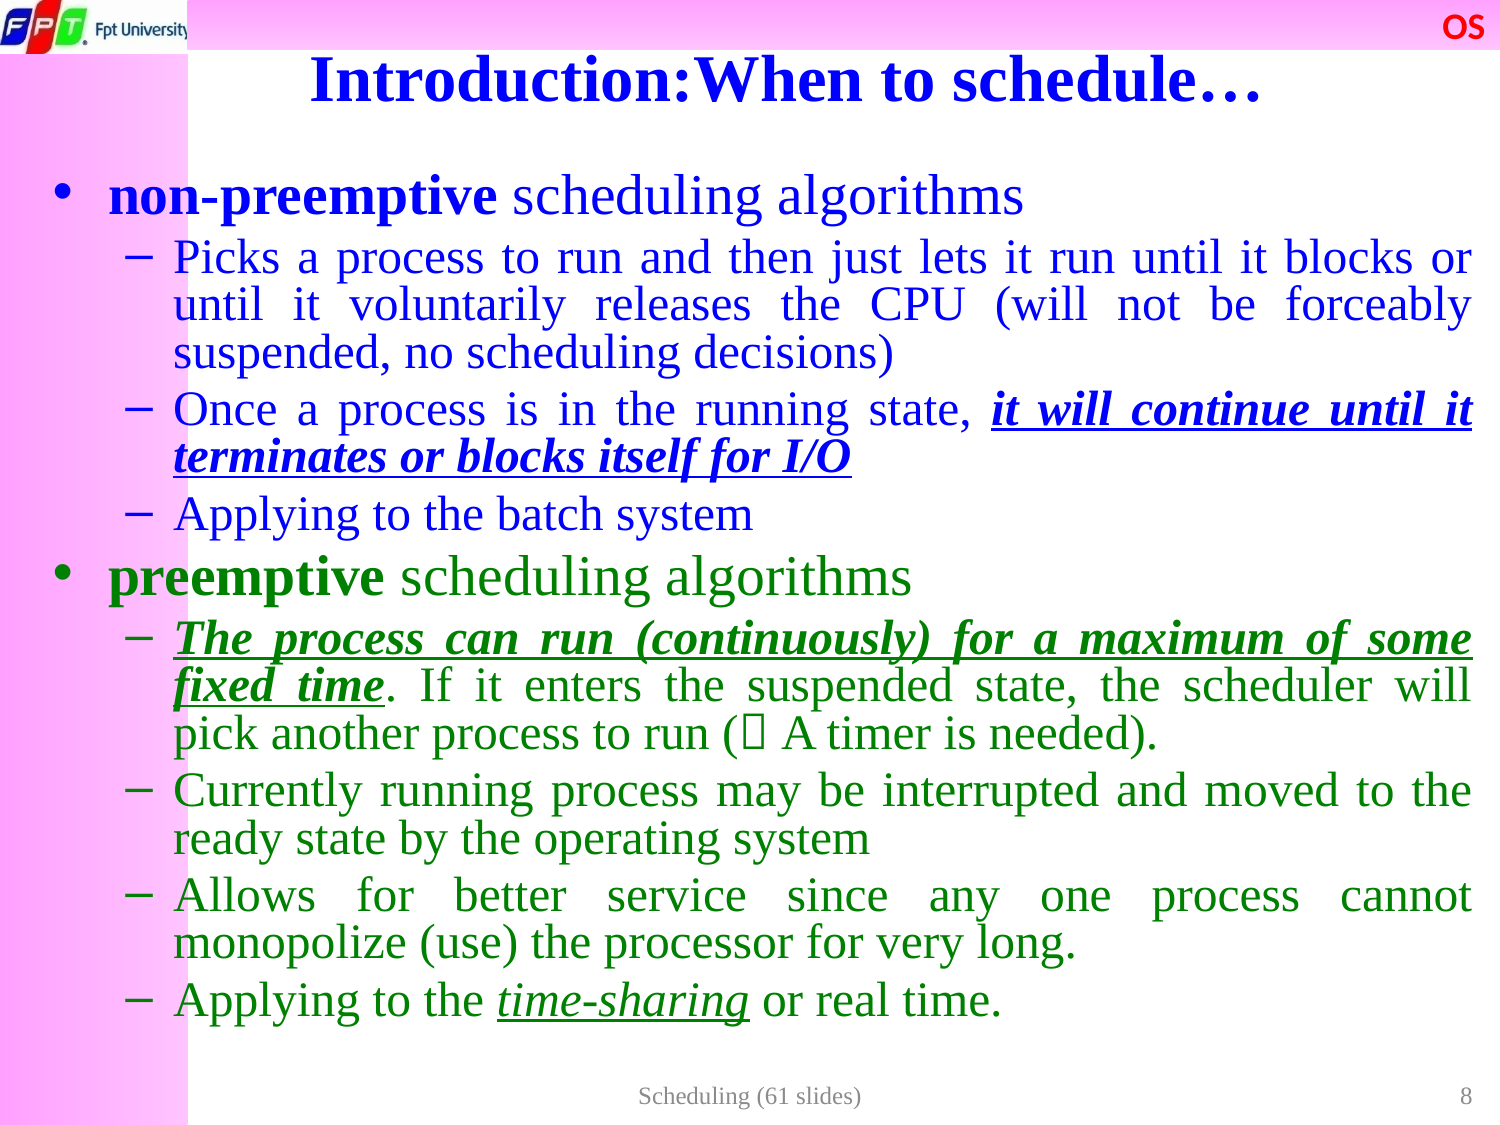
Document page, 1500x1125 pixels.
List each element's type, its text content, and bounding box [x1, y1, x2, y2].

slide_number 8 [1137, 1074, 1488, 1116]
footer Scheduling (61 slides) [512, 1074, 988, 1116]
list non-preemptive scheduling algorithms Picks a process to run and then just lets it run until it blocks or until it voluntarily releases the CPU (will not be forceably suspended, no scheduling decisions) Once a process is in the running state, it will continue until it terminates or blocks itself for I/O Applying to the batch system preemptive scheduling algorithms The process can run (continuously) for a maximum of some fixed time. If it enters the suspended state, the scheduler will pick another process to run ( A timer is needed). Currently running process may be interrupted and moved to the ready state by the operating system Allows for better service since any one process cannot monopolize (use) the processor for very long. Applying to the time-sharing or real time. [37, 162, 1488, 1038]
title Introduction:When to schedule… [112, 0, 1463, 150]
picture [0, 0, 112, 54]
